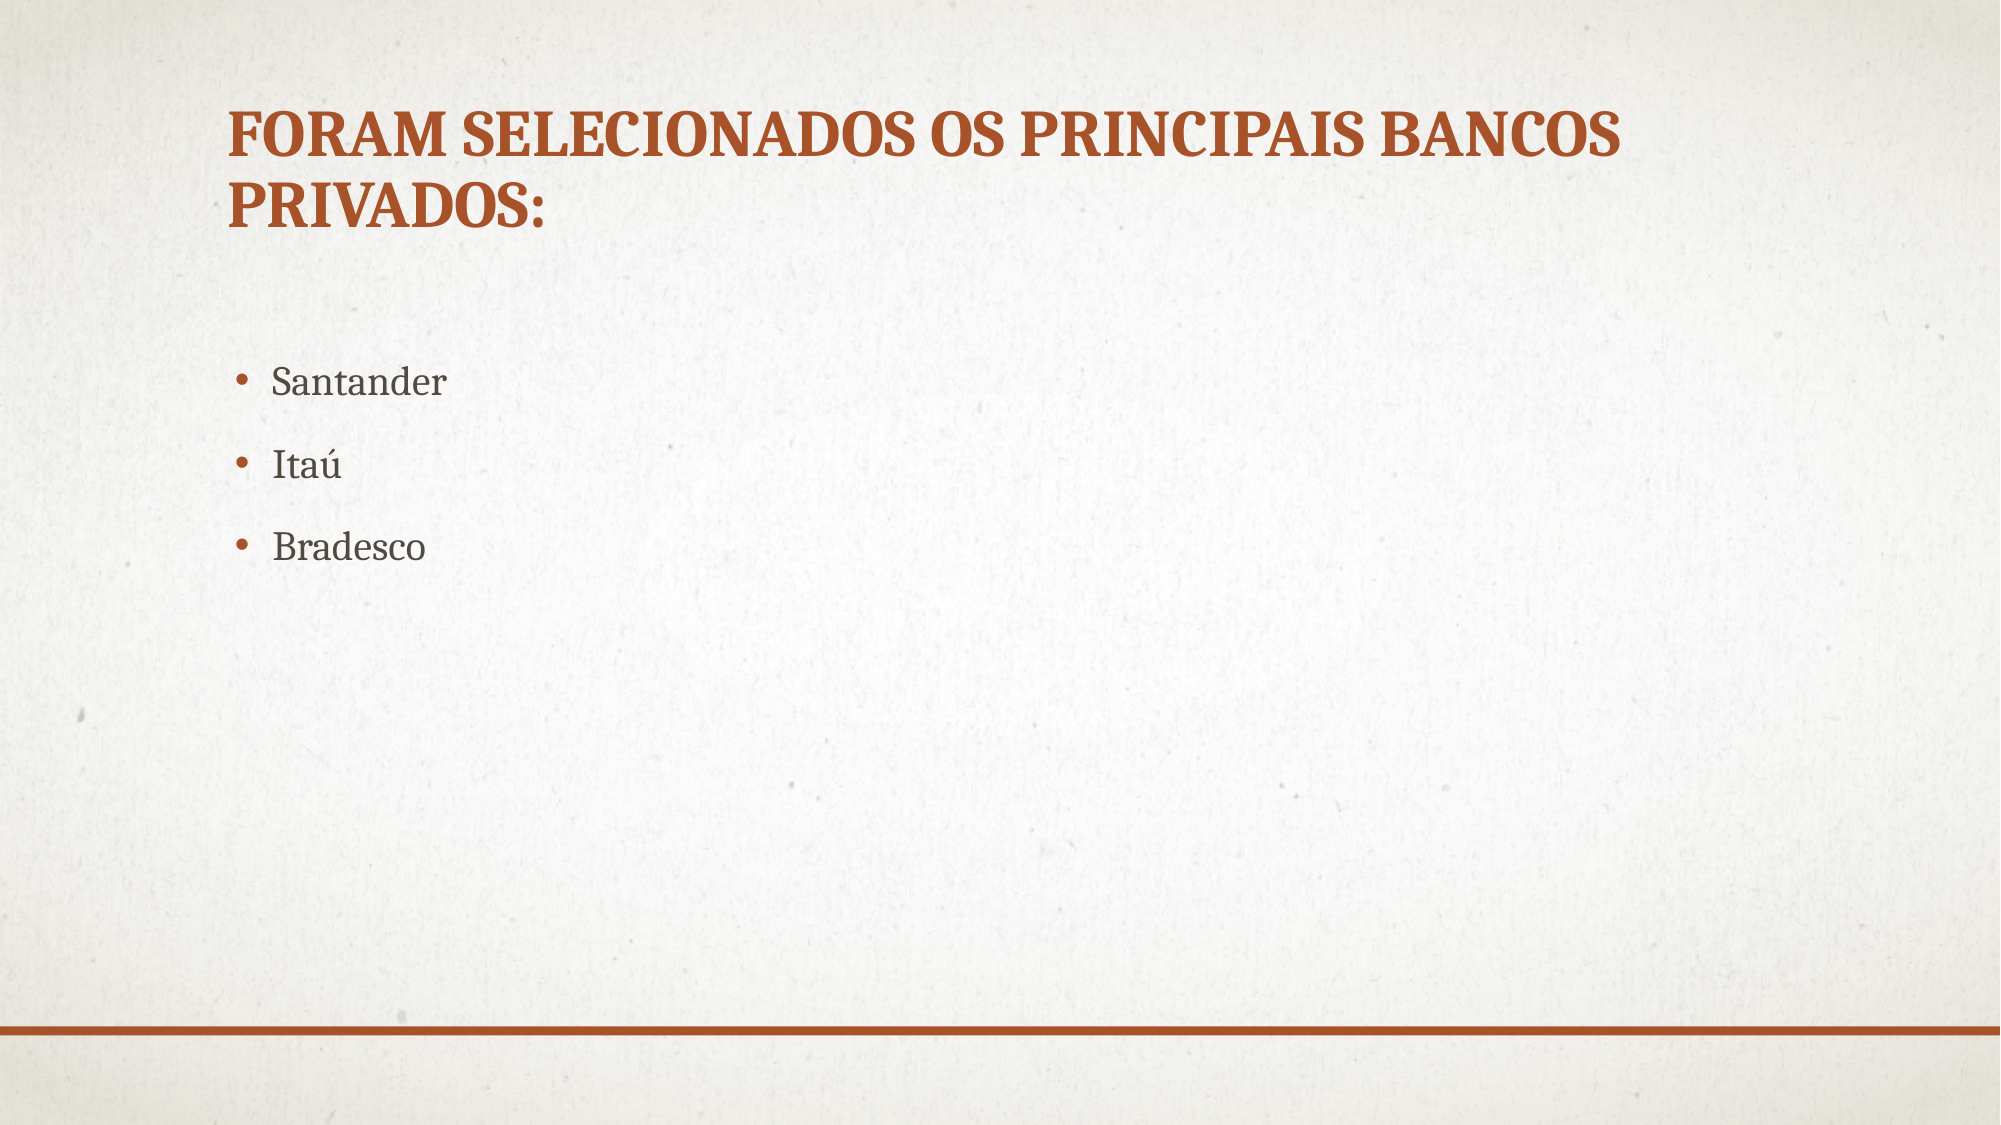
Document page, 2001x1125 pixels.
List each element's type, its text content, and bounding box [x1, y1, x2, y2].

picture [0, 0, 2001, 1125]
title Foram selecionados os principais bancos privados: [212, 62, 1788, 250]
list Santander Itaú Bradesco [212, 352, 1788, 592]
